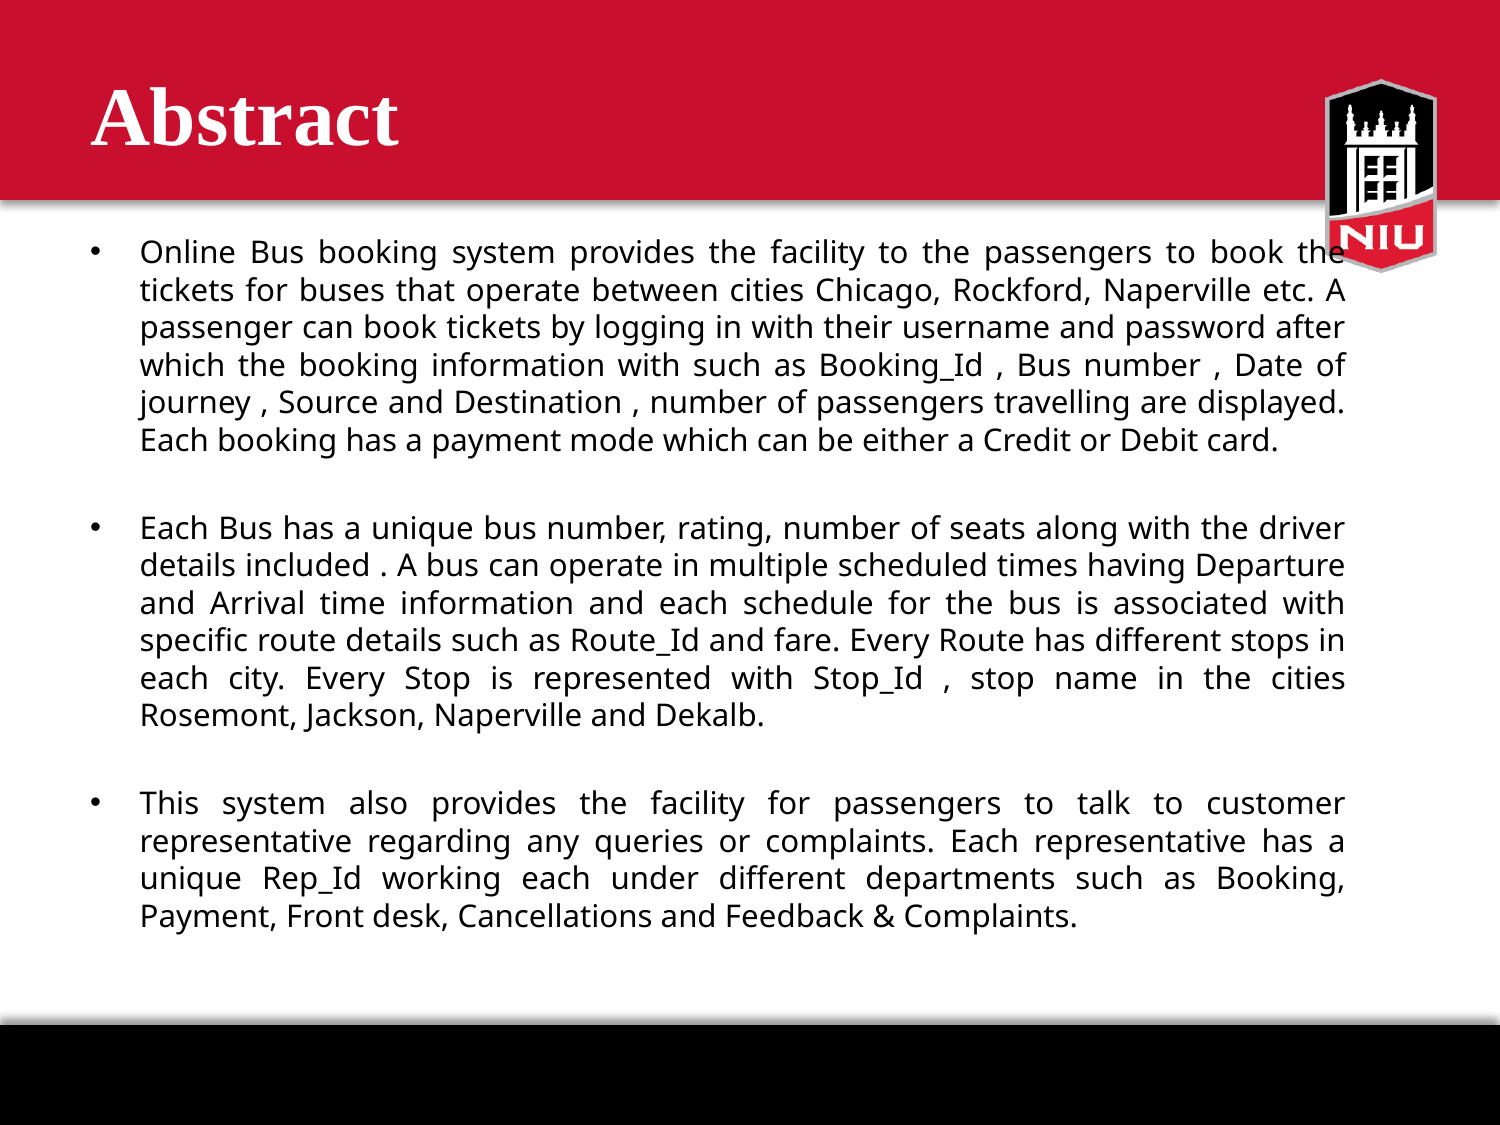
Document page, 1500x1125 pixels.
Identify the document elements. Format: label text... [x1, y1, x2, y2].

picture [1325, 79, 1437, 273]
title Abstract [75, 24, 1313, 200]
list Online Bus booking system provides the facility to the passengers to book the tickets for buses that operate between cities Chicago, Rockford, Naperville etc. A passenger can book tickets by logging in with their username and password after which the booking information with such as Booking_Id , Bus number , Date of journey , Source and Destination , number of passengers travelling are displayed. Each booking has a payment mode which can be either a Credit or Debit card. Each Bus has a unique bus number, rating, number of seats along with the driver details included . A bus can operate in multiple scheduled times having Departure and Arrival time information and each schedule for the bus is associated with specific route details such as Route_Id and fare. Every Route has different stops in each city. Every Stop is represented with Stop_Id , stop name in the cities Rosemont, Jackson, Naperville and Dekalb. This system also provides the facility for passengers to talk to customer representative regarding any queries or complaints. Each representative has a unique Rep_Id working each under different departments such as Booking, Payment, Front desk, Cancellations and Feedback & Complaints. [75, 224, 1363, 988]
